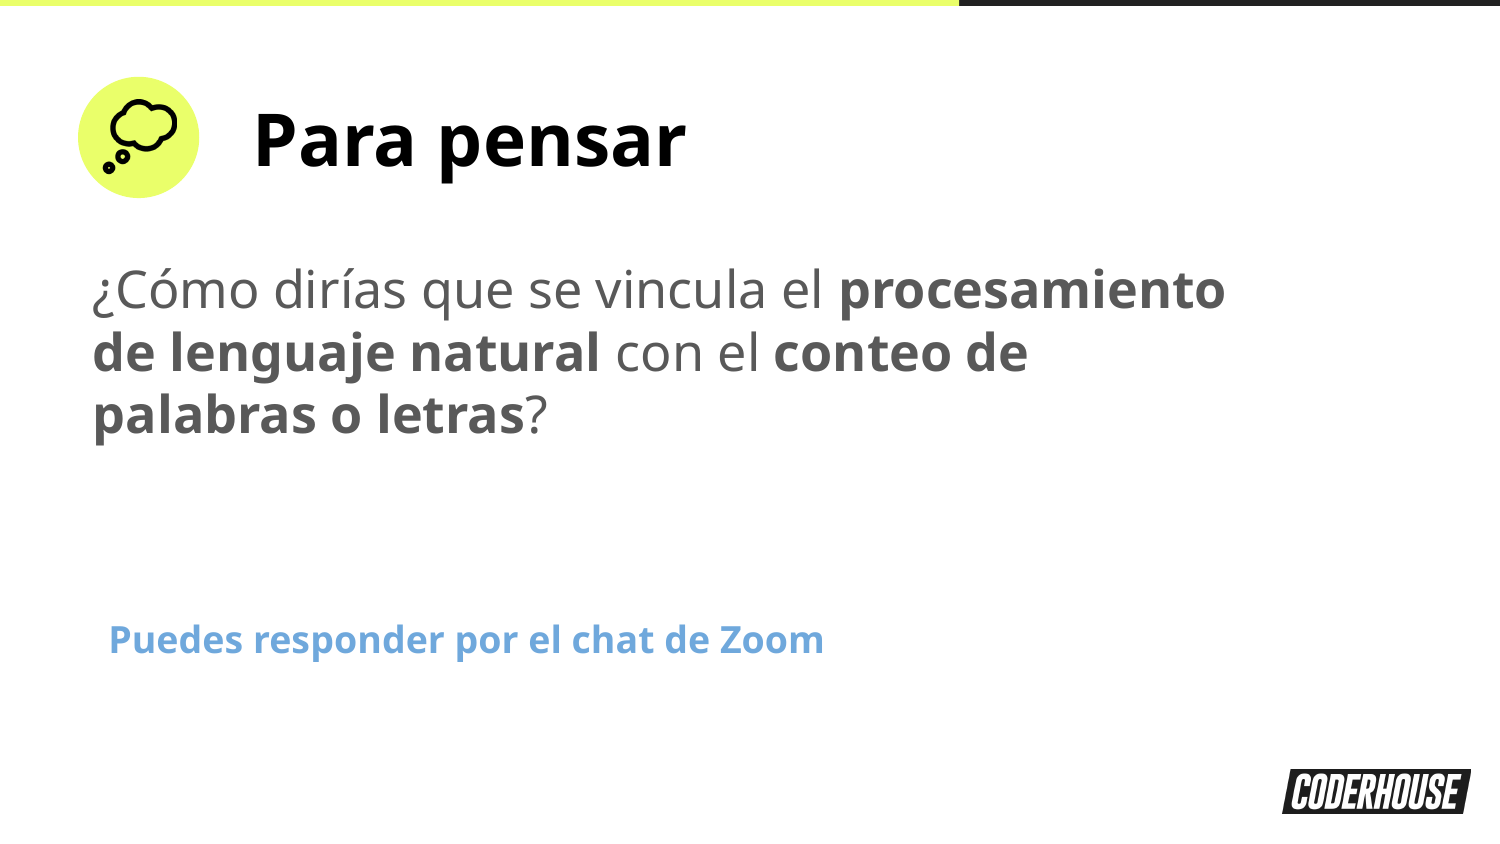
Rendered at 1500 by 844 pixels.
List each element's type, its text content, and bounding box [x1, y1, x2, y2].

text_box ¿Cómo dirías que se vincula el procesamiento de lenguaje natural con el conteo de palabras o letras? [78, 241, 1255, 460]
text_box Puedes responder por el chat de Zoom [93, 601, 1270, 676]
picture [1281, 769, 1471, 814]
text_box Para pensar [237, 88, 1414, 197]
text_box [0, 0, 1500, 7]
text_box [77, 76, 200, 199]
